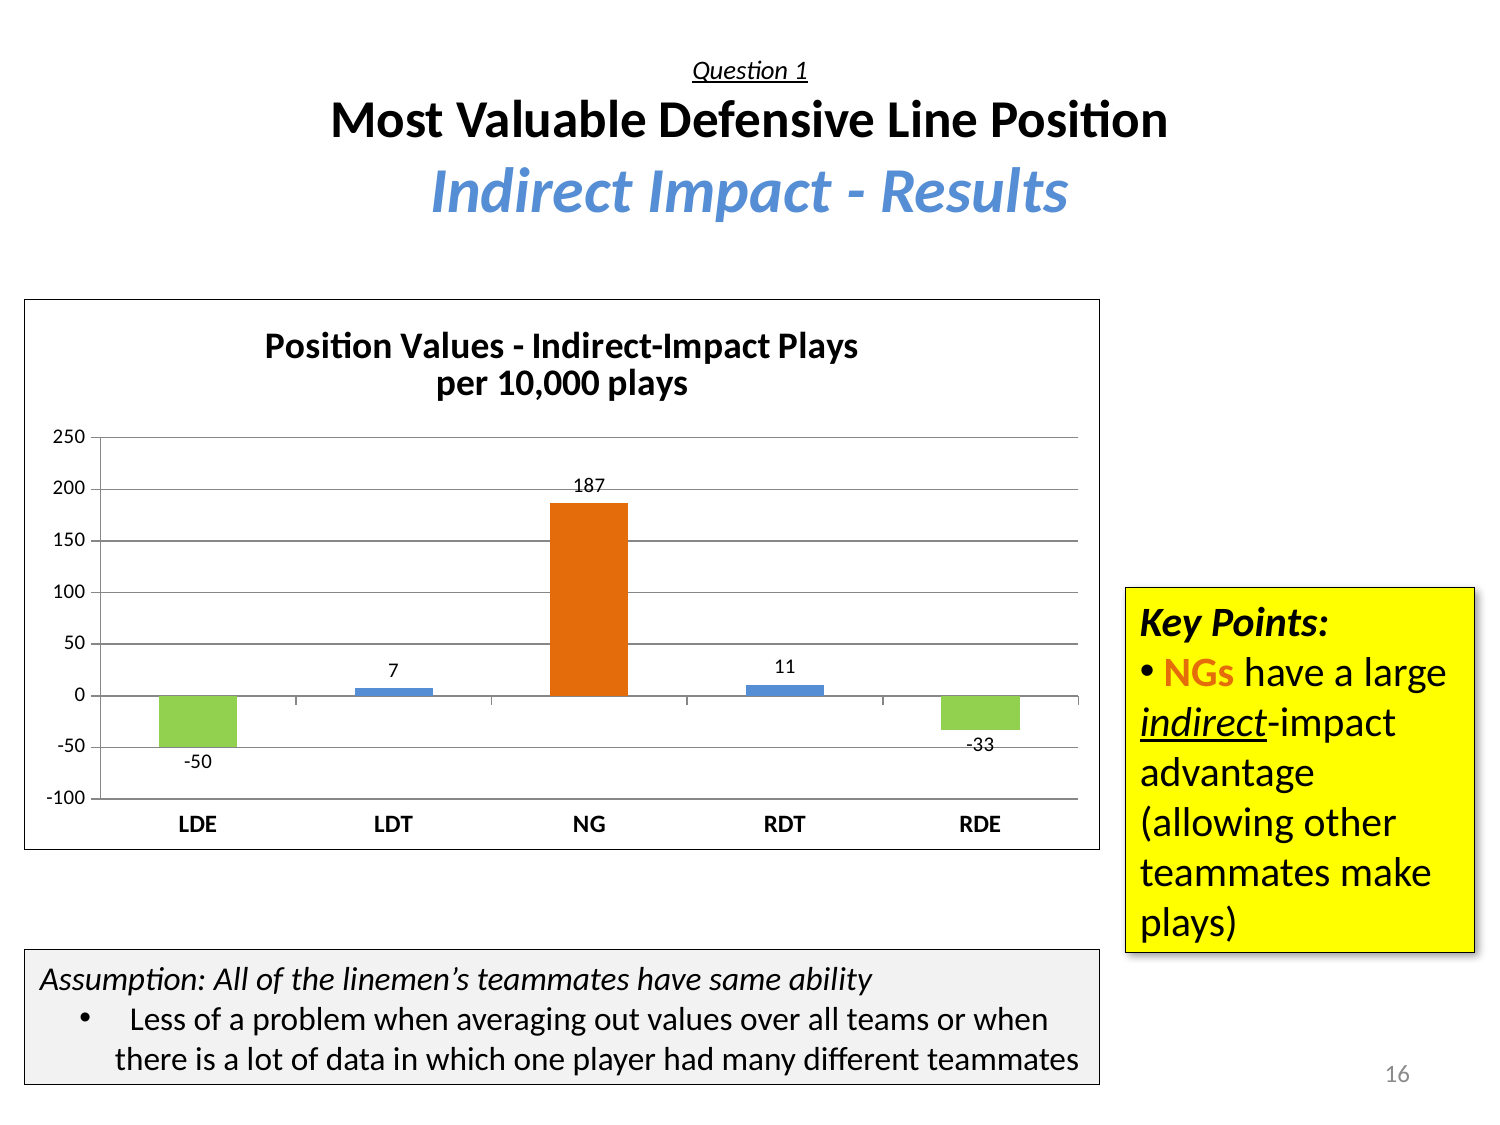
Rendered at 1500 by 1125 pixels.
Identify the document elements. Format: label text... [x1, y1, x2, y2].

title Question 1 Most Valuable Defensive Line Position Indirect Impact - Results [75, 45, 1425, 233]
text_box Assumption: All of the linemen’s teammates have same ability Less of a problem when averaging out values over all teams or when there is a lot of data in which one player had many different teammates [24, 949, 1100, 1085]
text_box Key Points: NGs have a large indirect-impact advantage (allowing other teammates make plays) [1125, 587, 1475, 953]
chart [24, 299, 1101, 851]
slide_number 16 [1074, 1042, 1425, 1103]
